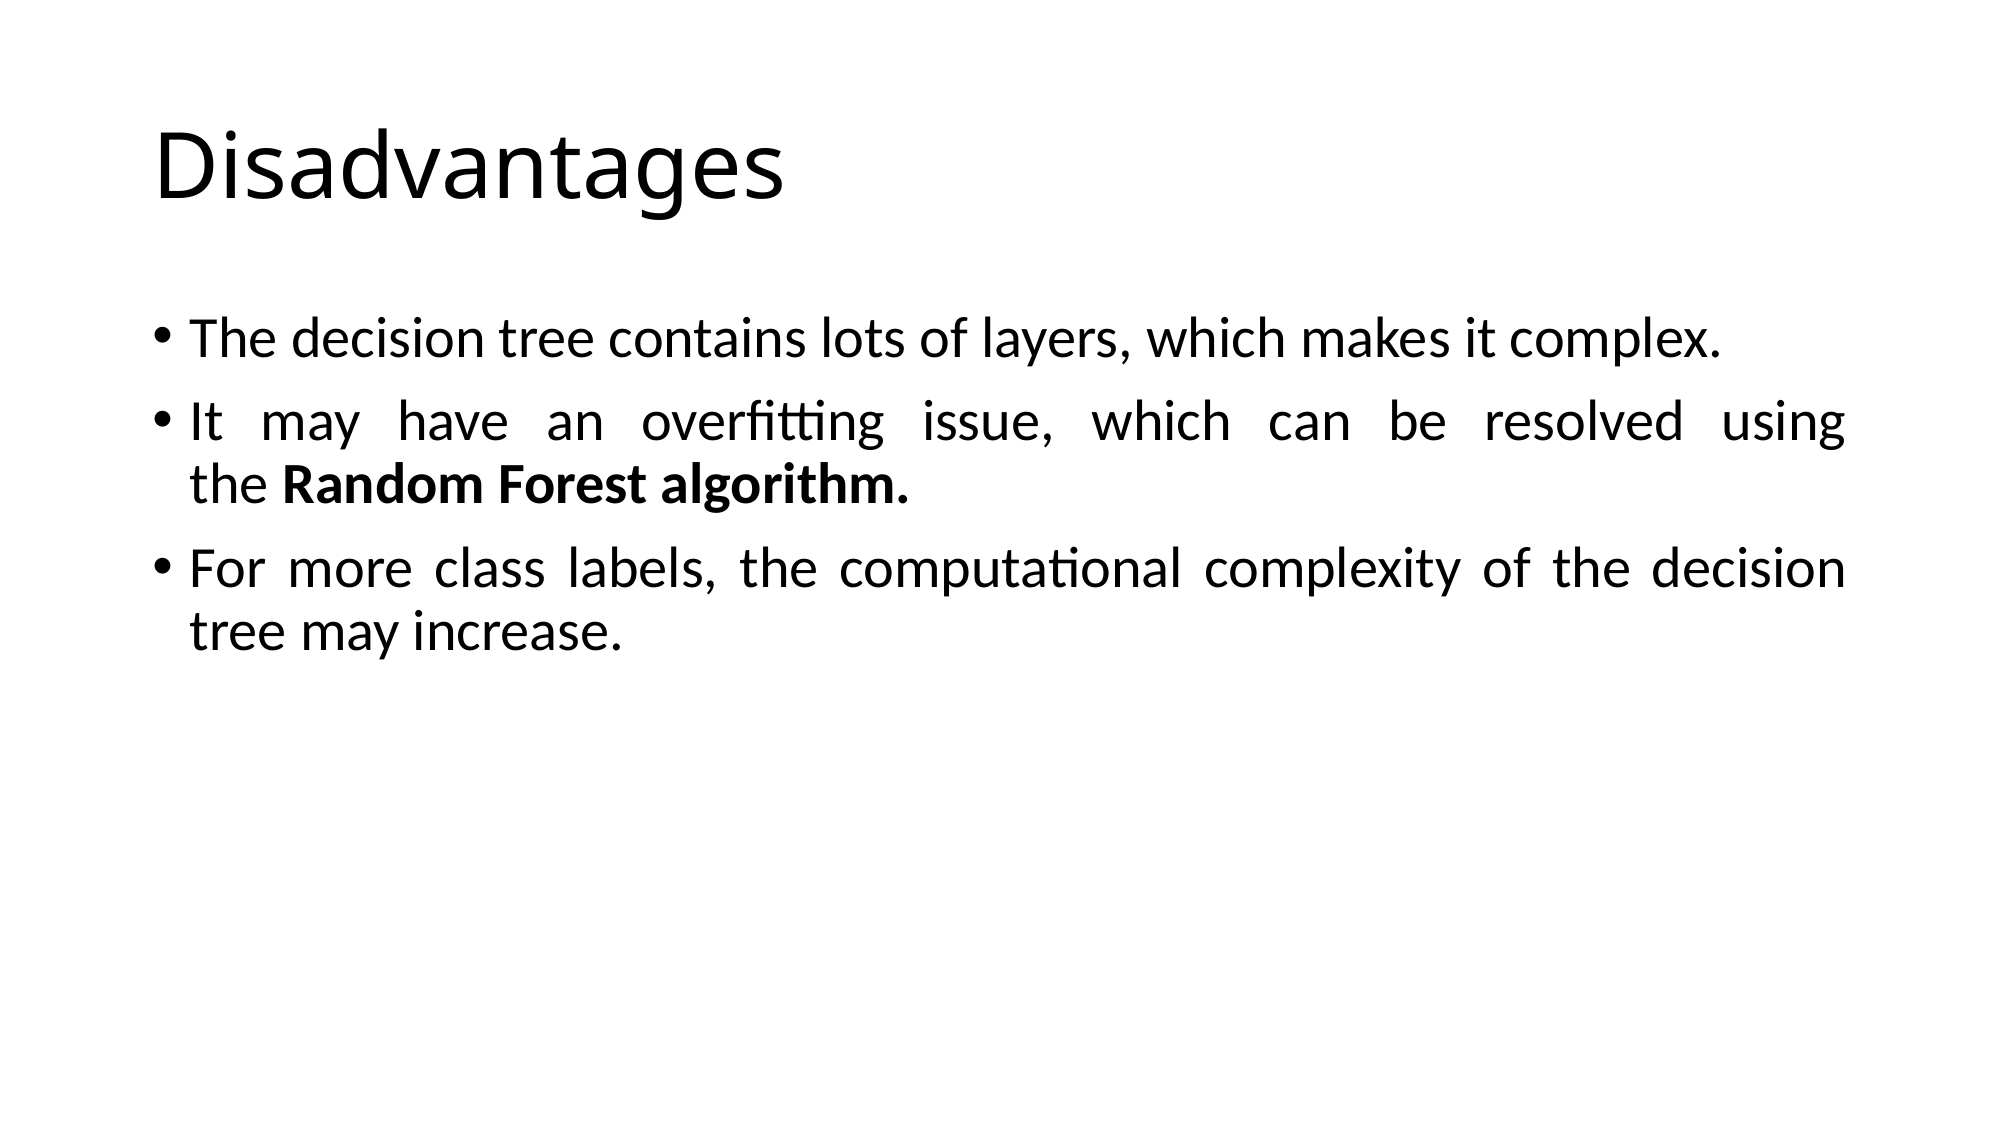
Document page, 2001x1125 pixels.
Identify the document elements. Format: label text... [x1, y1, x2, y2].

title Disadvantages [137, 59, 1863, 278]
list The decision tree contains lots of layers, which makes it complex. It may have an overfitting issue, which can be resolved using the Random Forest algorithm. For more class labels, the computational complexity of the decision tree may increase. [137, 299, 1863, 1014]
